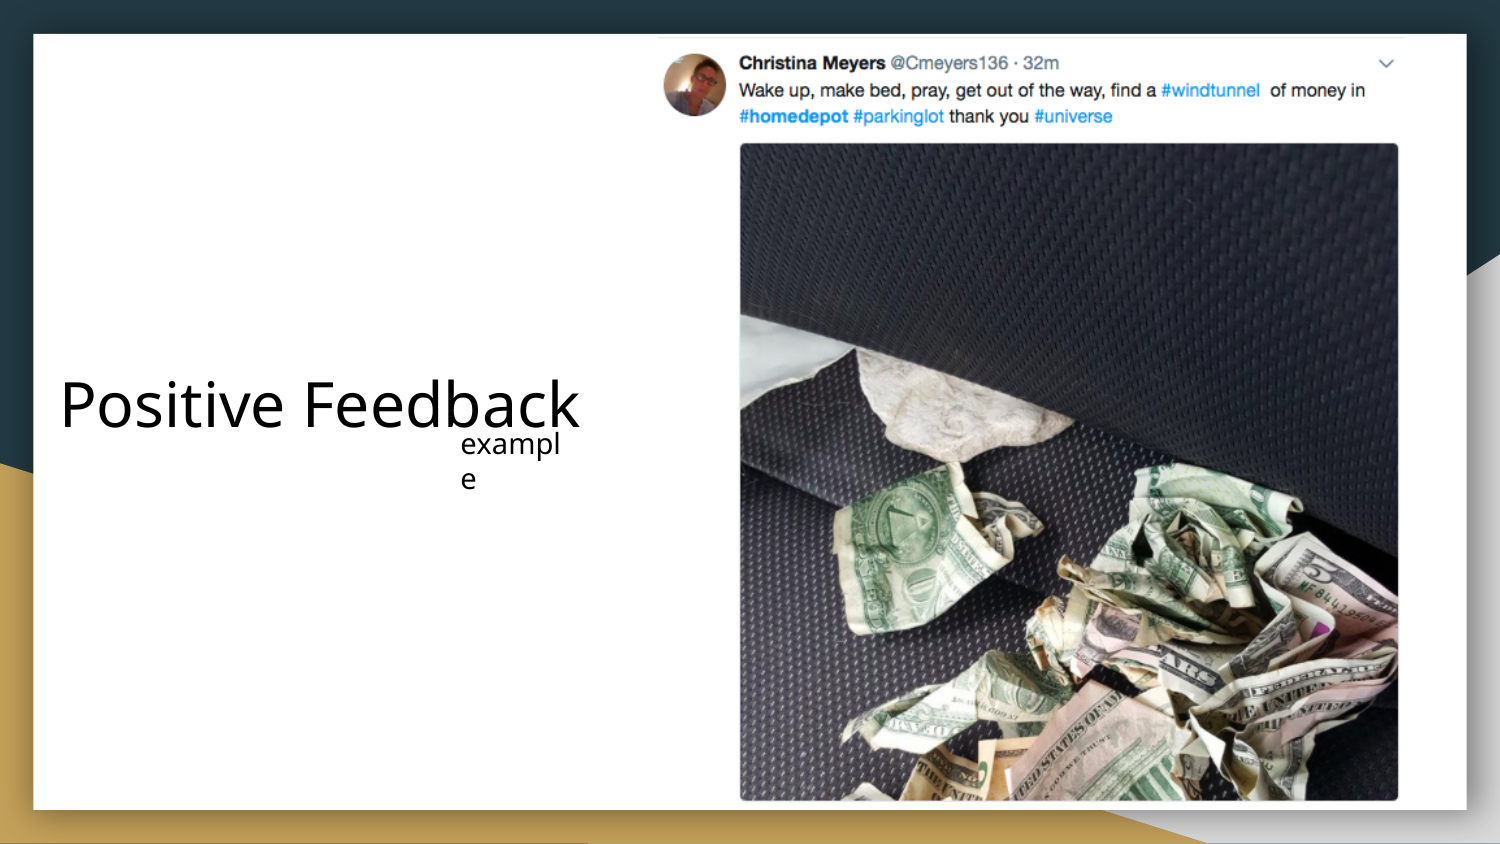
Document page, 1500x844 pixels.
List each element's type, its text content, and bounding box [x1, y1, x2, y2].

picture [657, 37, 1405, 807]
text_box example [445, 410, 589, 477]
title Positive Feedback [44, 350, 652, 438]
